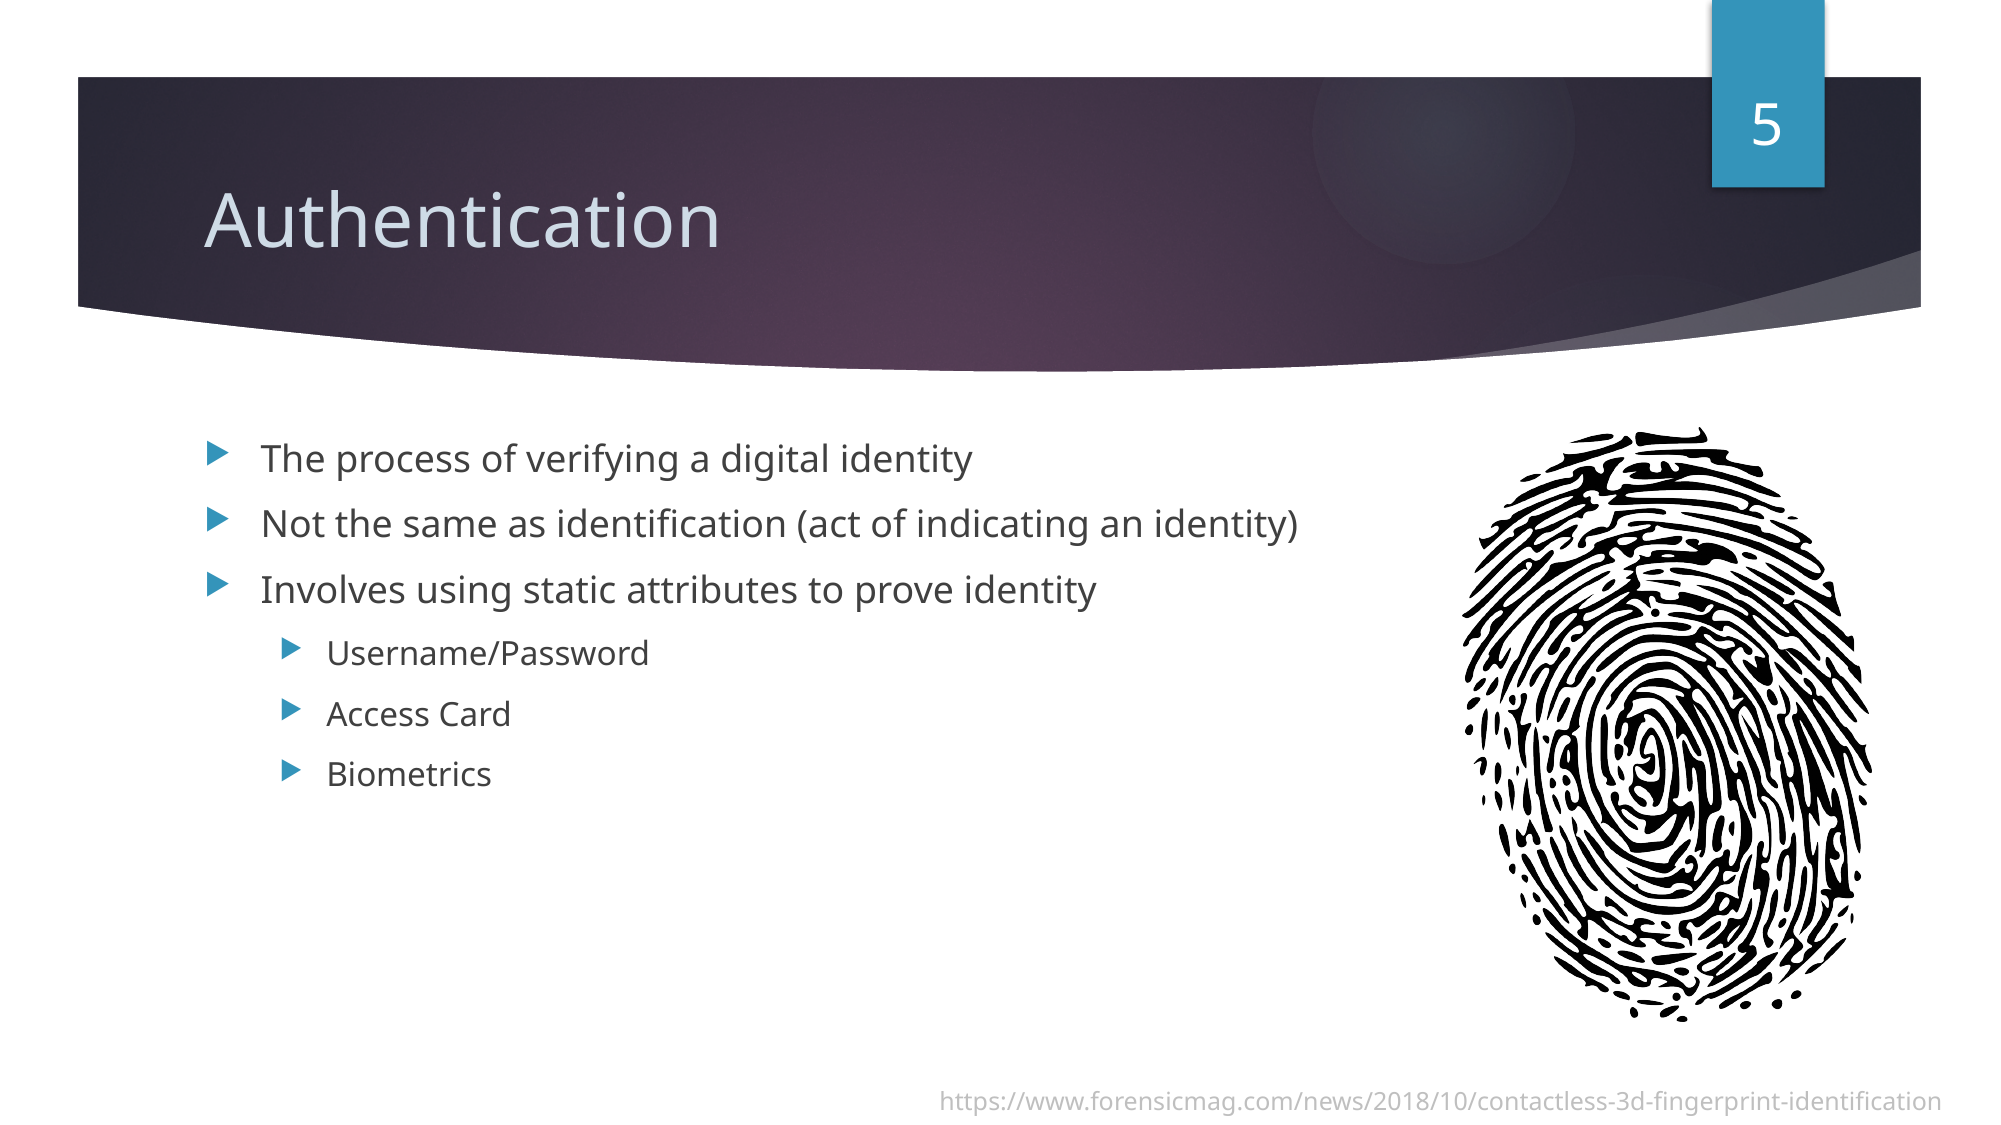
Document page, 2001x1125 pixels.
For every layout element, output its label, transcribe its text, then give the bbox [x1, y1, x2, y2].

list The process of verifying a digital identity Not the same as identification (act of indicating an identity) Involves using static attributes to prove identity Username/Password Access Card Biometrics [189, 427, 1460, 988]
slide_number 5 [1698, 48, 1836, 175]
title Authentication [189, 159, 1627, 276]
text_box https://www.forensicmag.com/news/2018/10/contactless-3d-fingerprint-identification [924, 1078, 2000, 1123]
picture [1462, 426, 1872, 1022]
